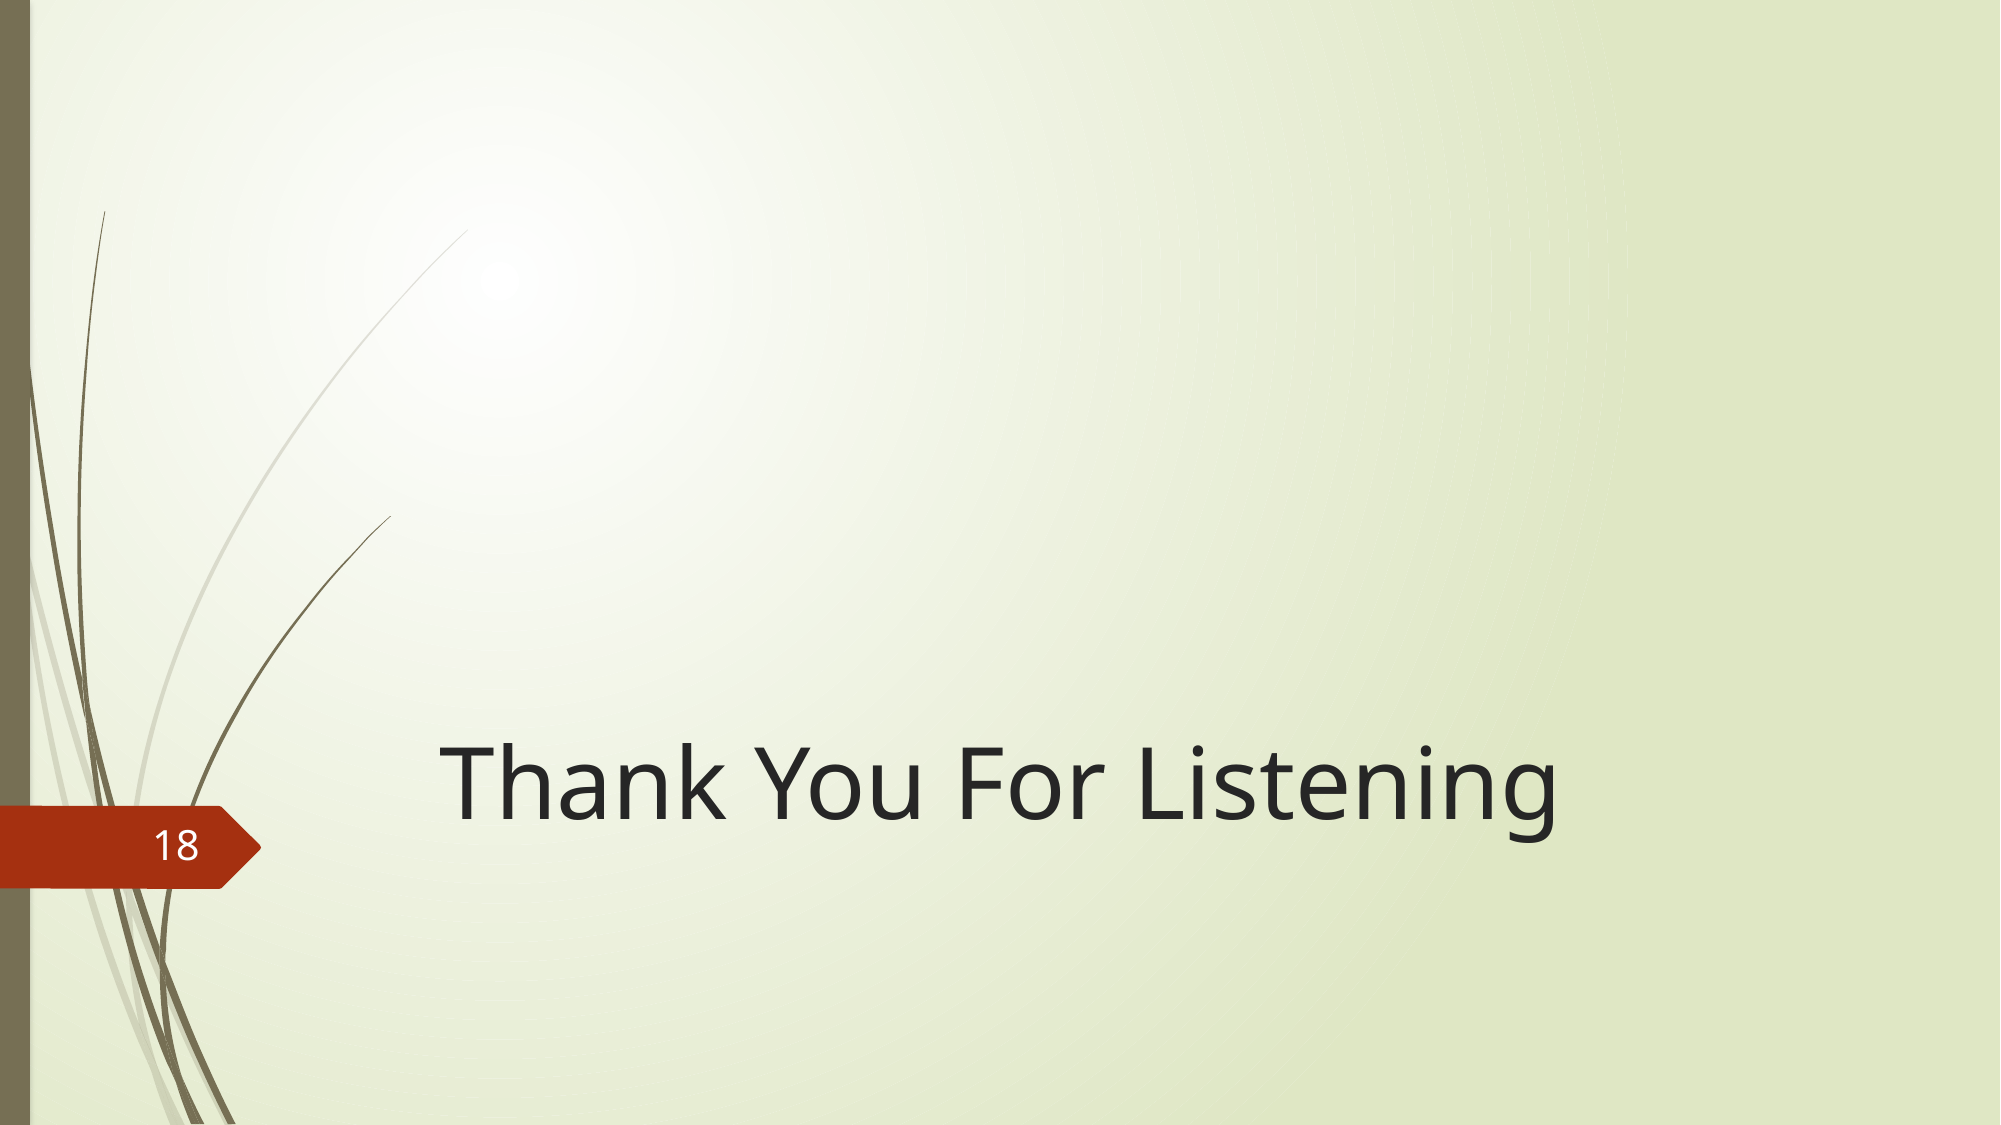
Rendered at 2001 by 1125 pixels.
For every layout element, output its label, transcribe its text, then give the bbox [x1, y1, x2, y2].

slide_number 18 [87, 817, 216, 878]
title Thank You For Listening [424, 399, 1888, 847]
